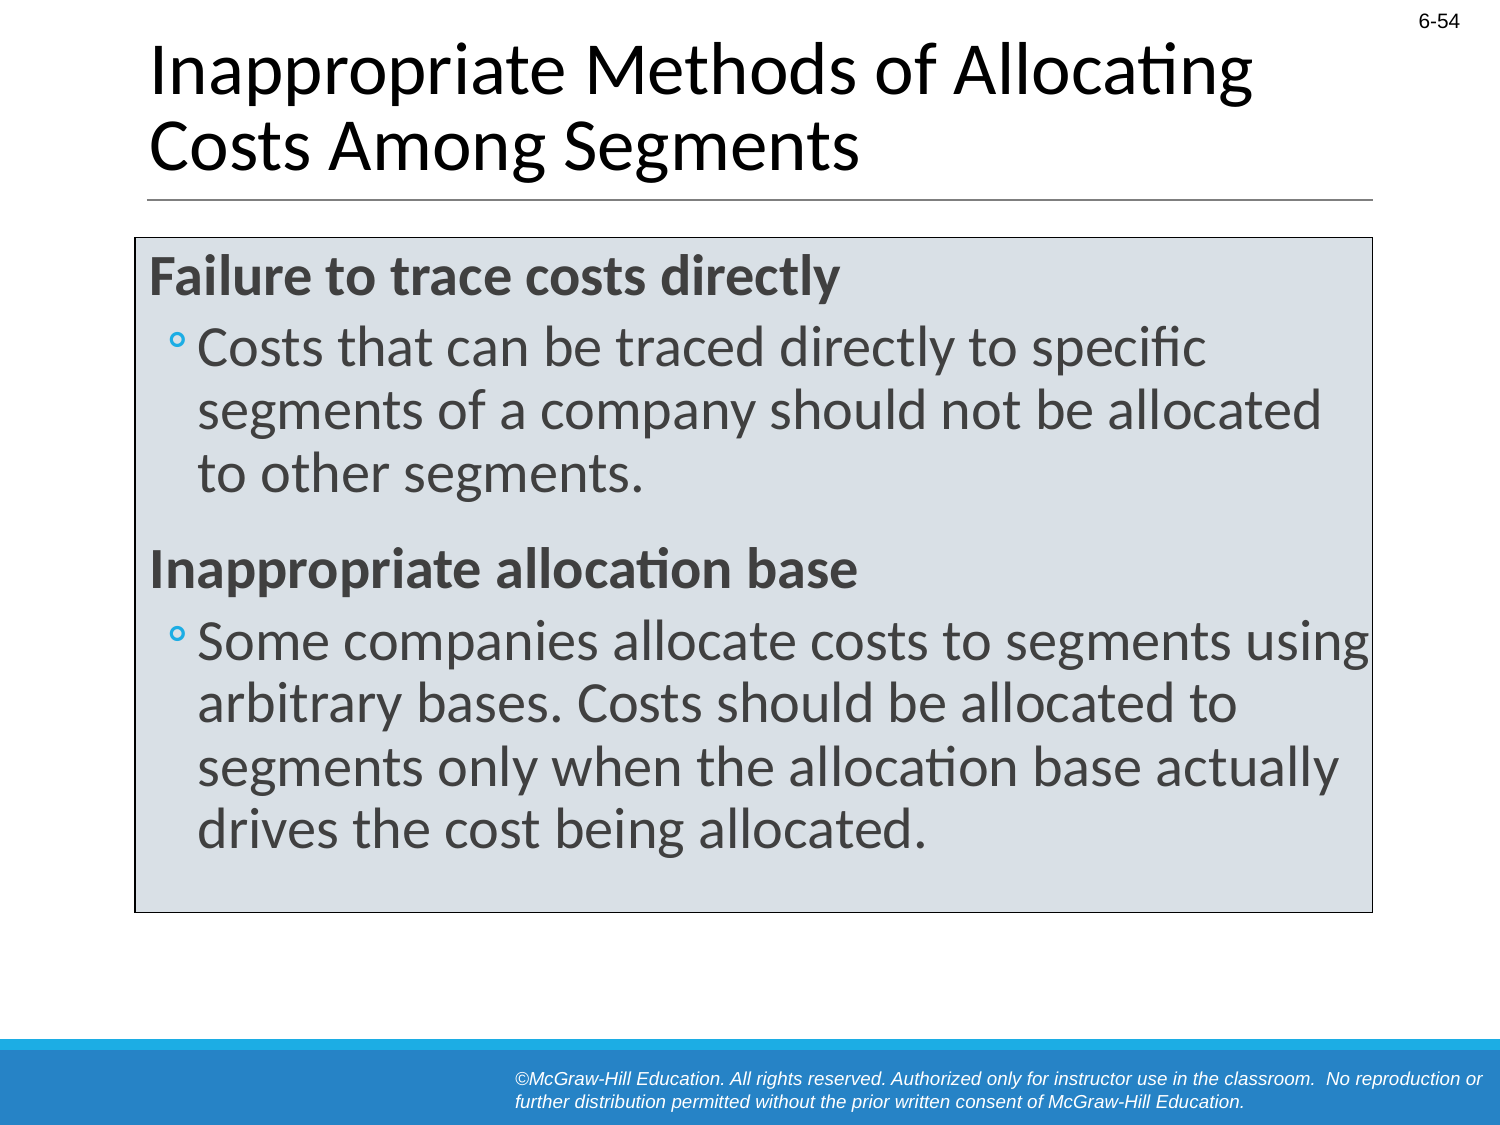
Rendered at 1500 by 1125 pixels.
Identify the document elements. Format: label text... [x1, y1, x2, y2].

title Inappropriate Methods of Allocating Costs Among Segments [134, 24, 1373, 194]
list Failure to trace costs directly Costs that can be traced directly to specific segments of a company should not be allocated to other segments. Inappropriate allocation base Some companies allocate costs to segments using arbitrary bases. Costs should be allocated to segments only when the allocation base actually drives the cost being allocated. [134, 237, 1373, 913]
